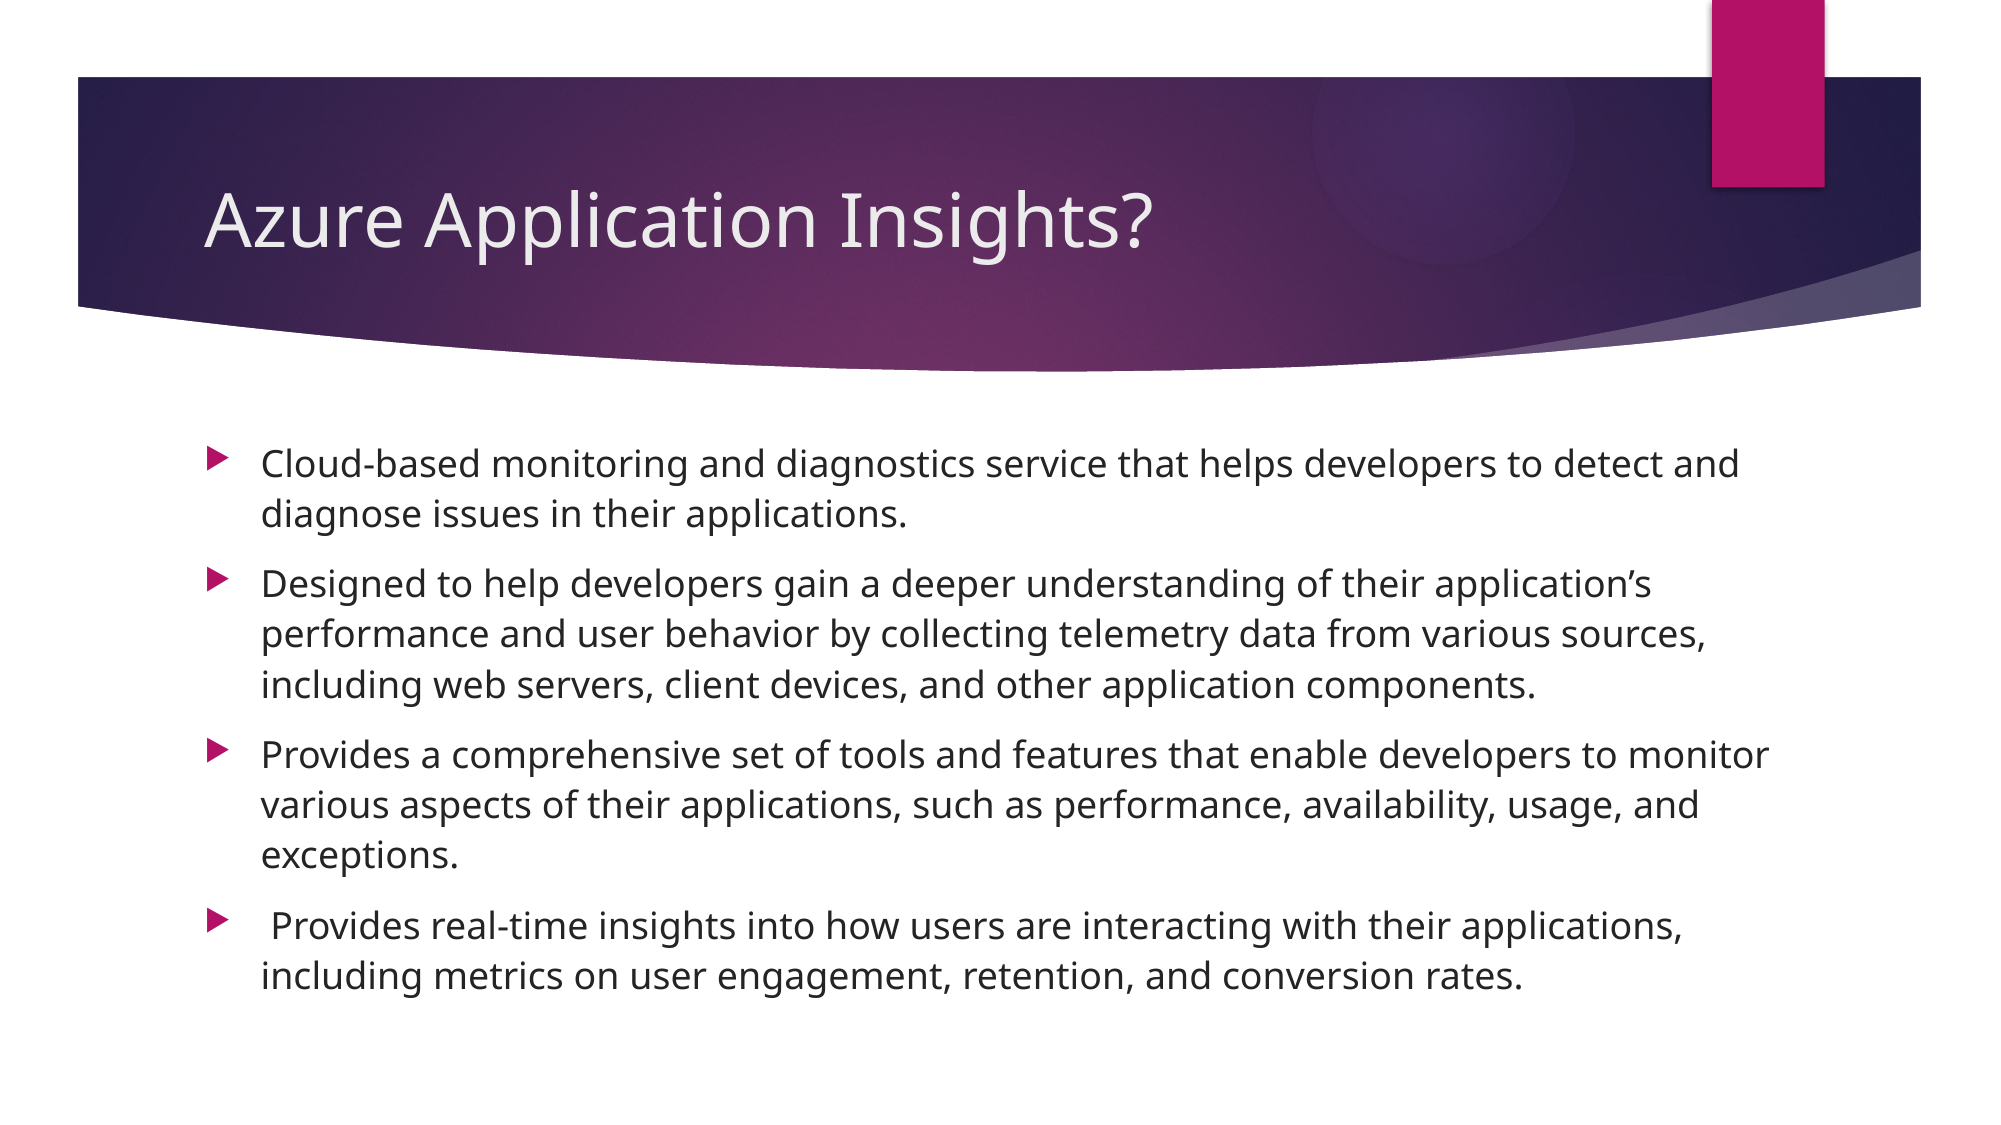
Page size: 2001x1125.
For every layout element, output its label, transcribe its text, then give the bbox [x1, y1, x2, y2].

list Cloud-based monitoring and diagnostics service that helps developers to detect and diagnose issues in their applications. Designed to help developers gain a deeper understanding of their application’s performance and user behavior by collecting telemetry data from various sources, including web servers, client devices, and other application components. Provides a comprehensive set of tools and features that enable developers to monitor various aspects of their applications, such as performance, availability, usage, and exceptions. Provides real-time insights into how users are interacting with their applications, including metrics on user engagement, retention, and conversion rates. [189, 427, 1862, 1072]
title Azure Application Insights? [189, 159, 1627, 276]
